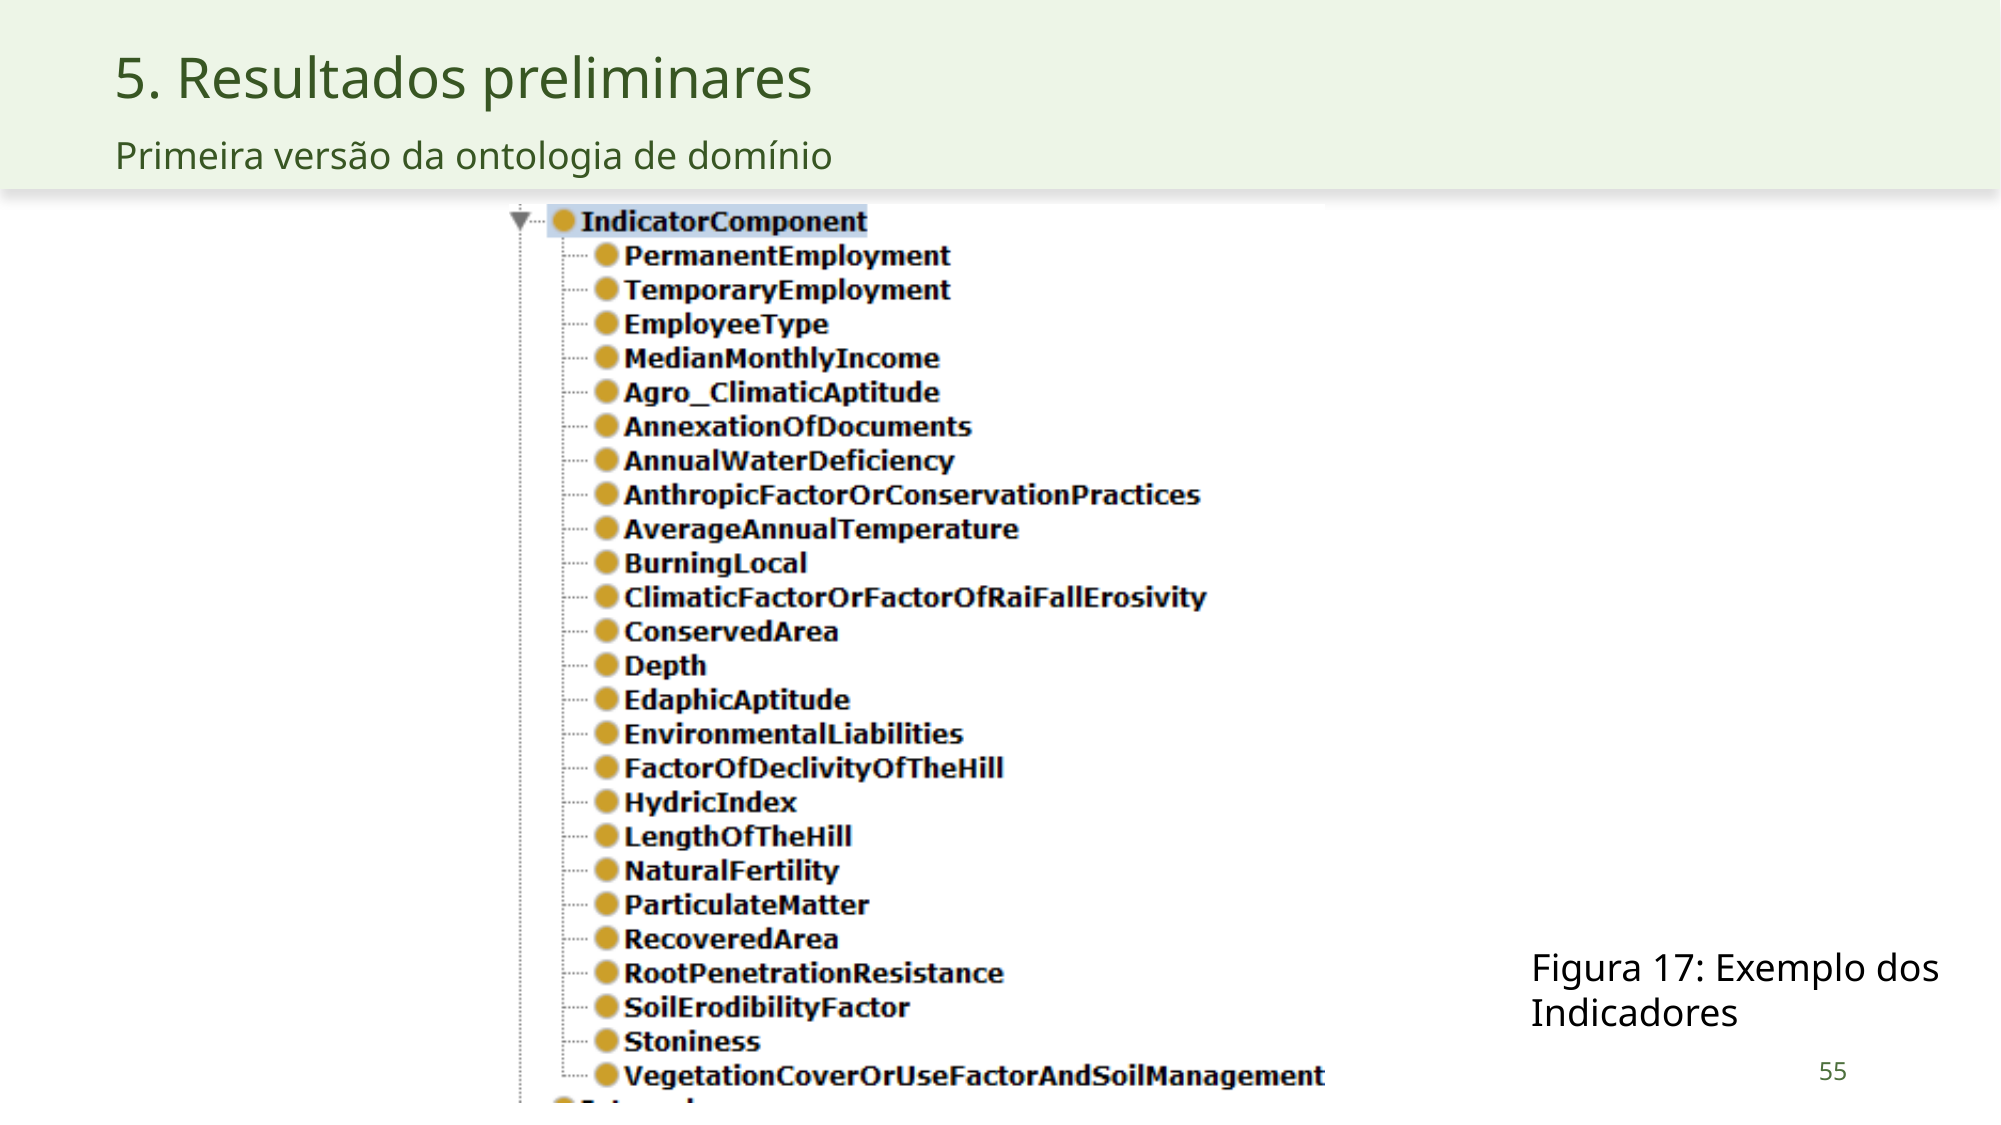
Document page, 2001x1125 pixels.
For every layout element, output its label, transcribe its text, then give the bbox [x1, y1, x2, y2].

slide_number 55 [1325, 1042, 1863, 1103]
text_box Figura 17: Exemplo dos Indicadores [1516, 936, 1965, 1042]
picture [509, 204, 1325, 1103]
title 5. Resultados preliminares Primeira versão da ontologia de domínio [99, 0, 1863, 186]
